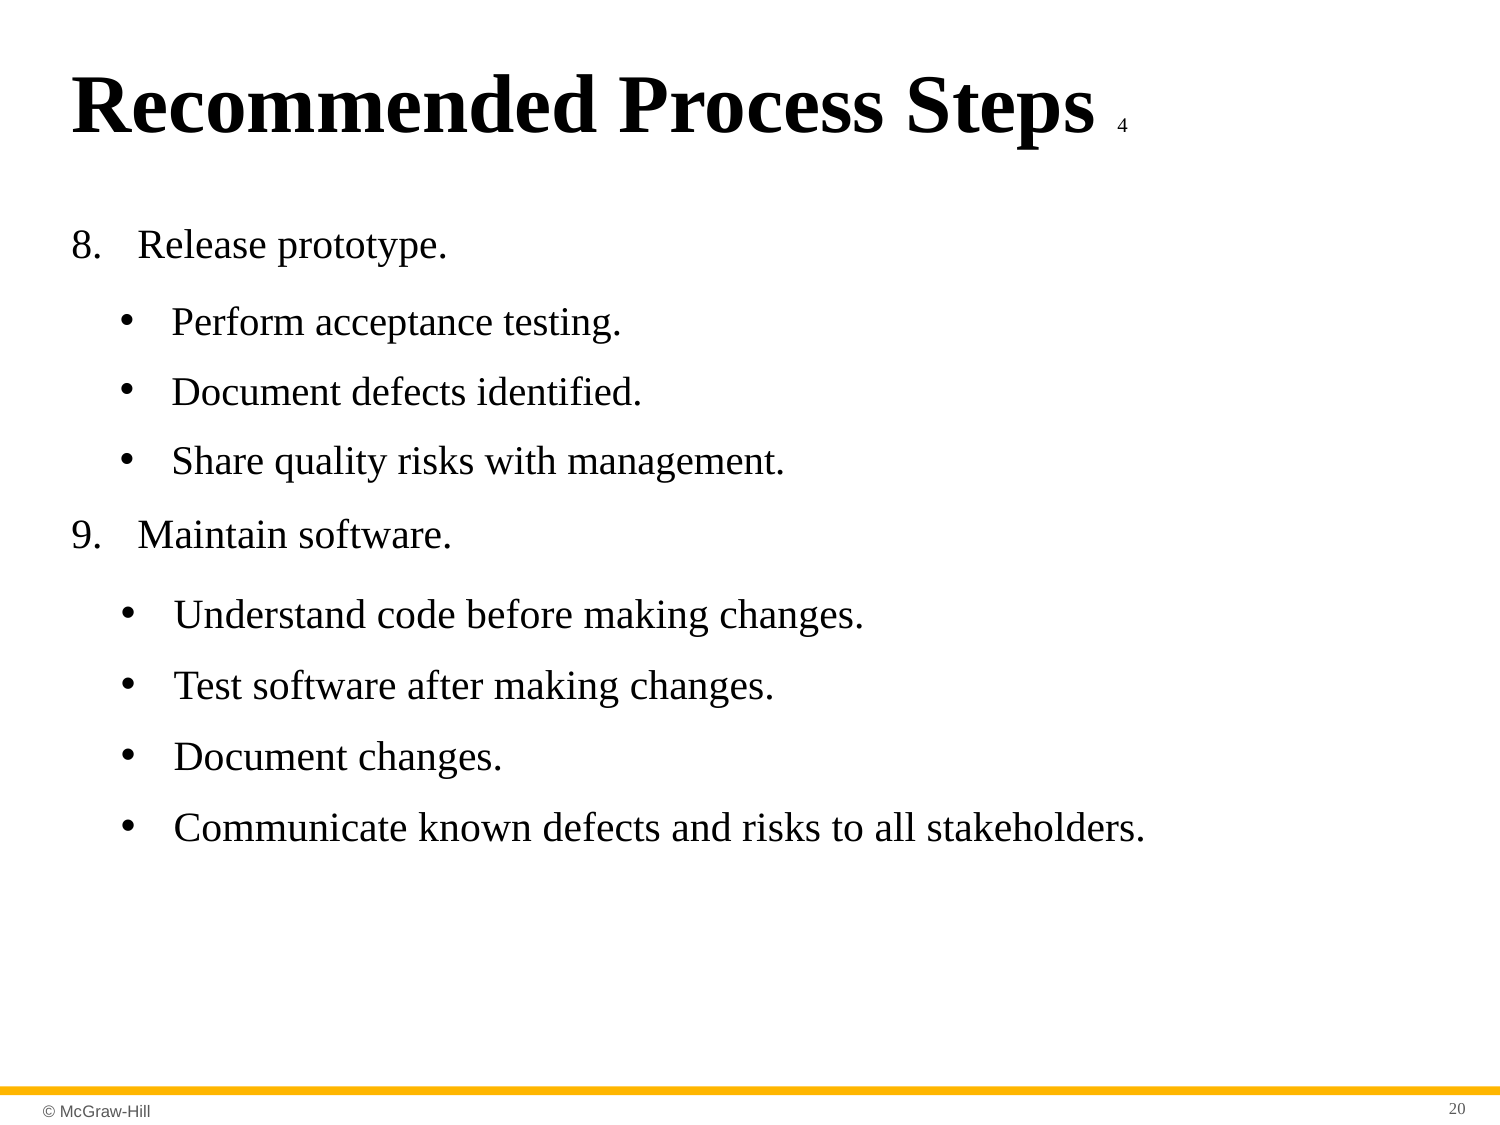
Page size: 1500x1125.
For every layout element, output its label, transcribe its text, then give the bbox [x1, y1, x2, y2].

slide_number 20 [1415, 1094, 1474, 1122]
list Maintain software. [56, 499, 1444, 571]
list Release prototype. [56, 209, 1444, 277]
list Perform acceptance testing. Document defects identified. Share quality risks with management. [56, 287, 1444, 492]
title Recommended Process Steps 4 [56, 50, 1444, 162]
list Understand code before making changes. Test software after making changes. Document changes. Communicate known defects and risks to all stakeholders. [56, 579, 1444, 861]
